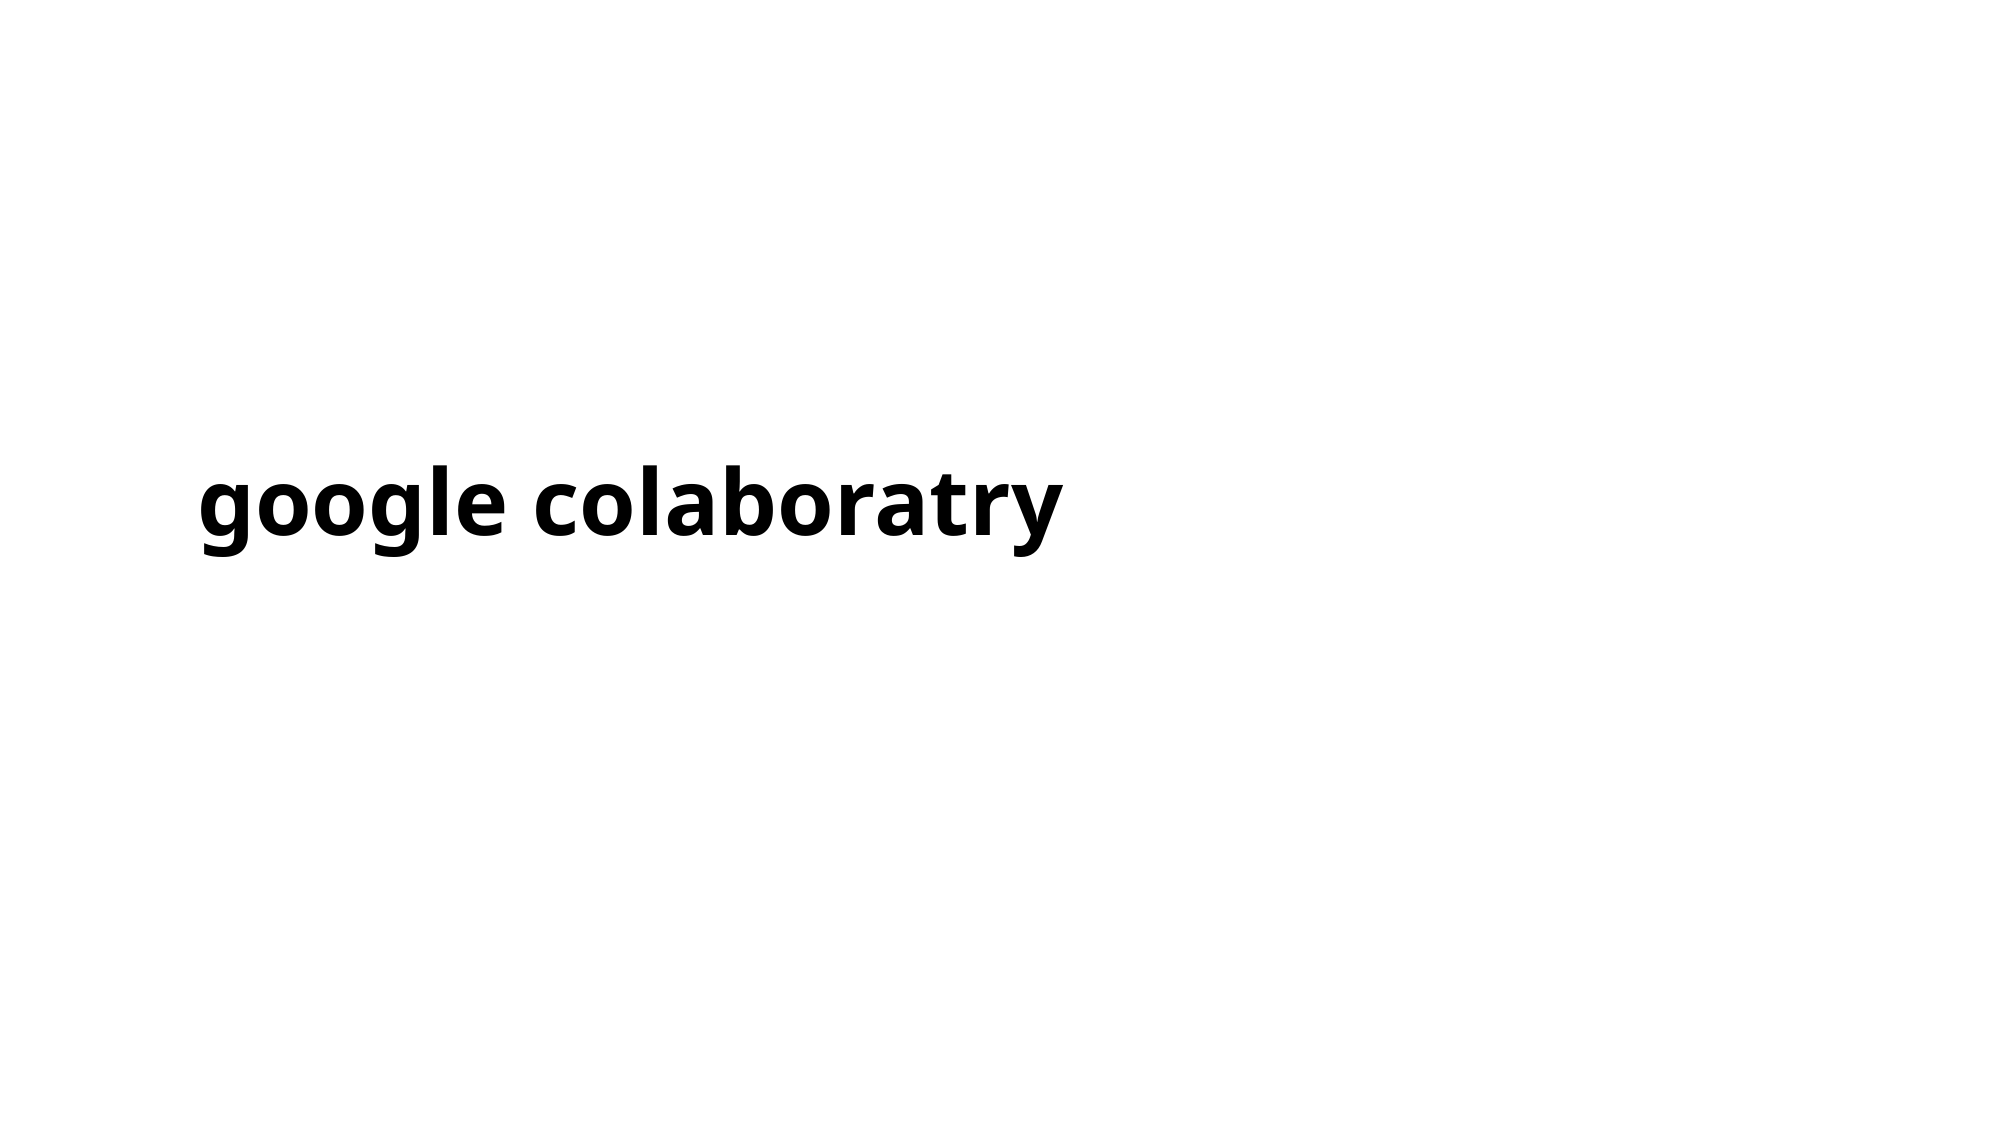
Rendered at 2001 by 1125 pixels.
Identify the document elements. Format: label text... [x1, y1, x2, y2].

text_box google colaboratry [32, 436, 1510, 562]
